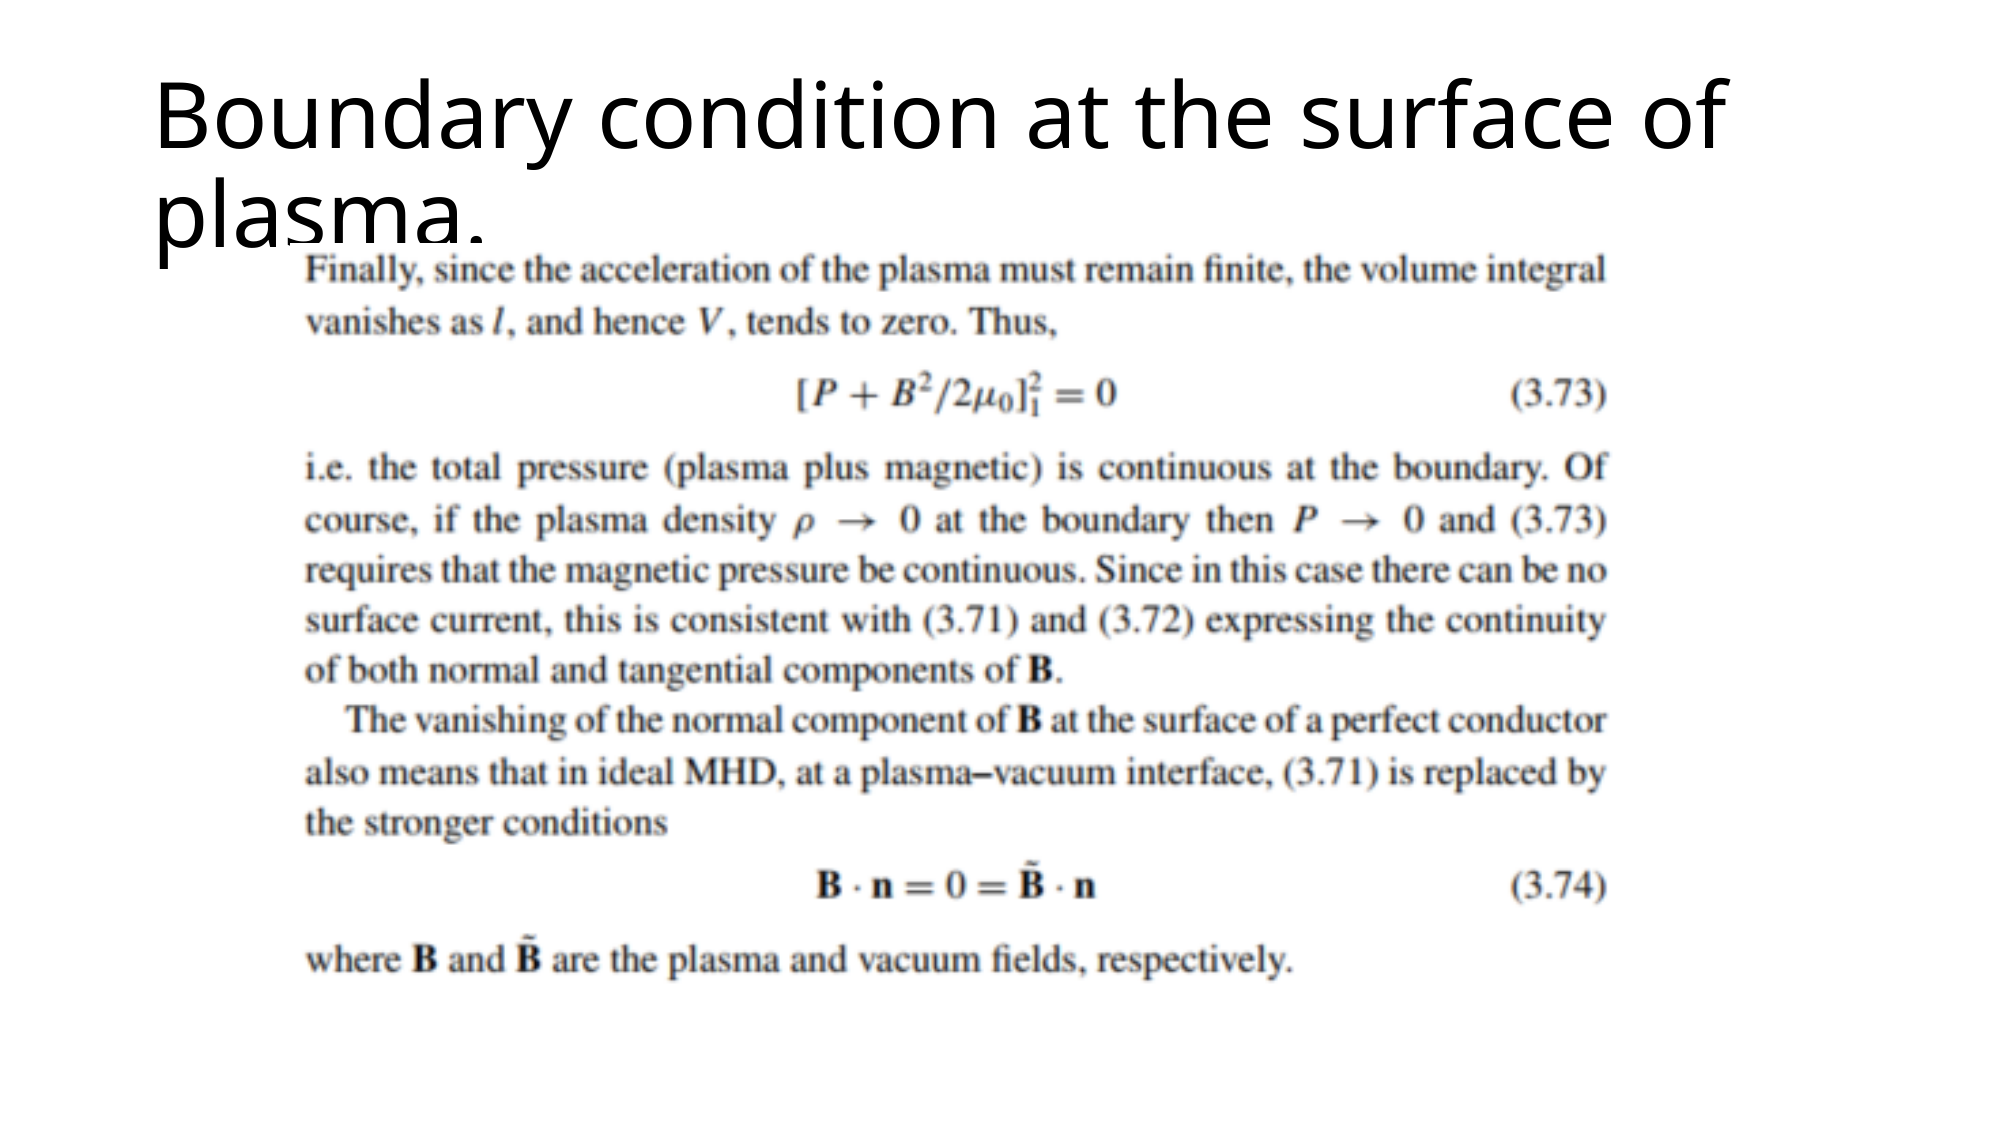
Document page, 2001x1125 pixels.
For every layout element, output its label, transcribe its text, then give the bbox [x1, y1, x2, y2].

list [290, 243, 1629, 1000]
title Boundary condition at the surface of plasma. [137, 59, 1863, 278]
